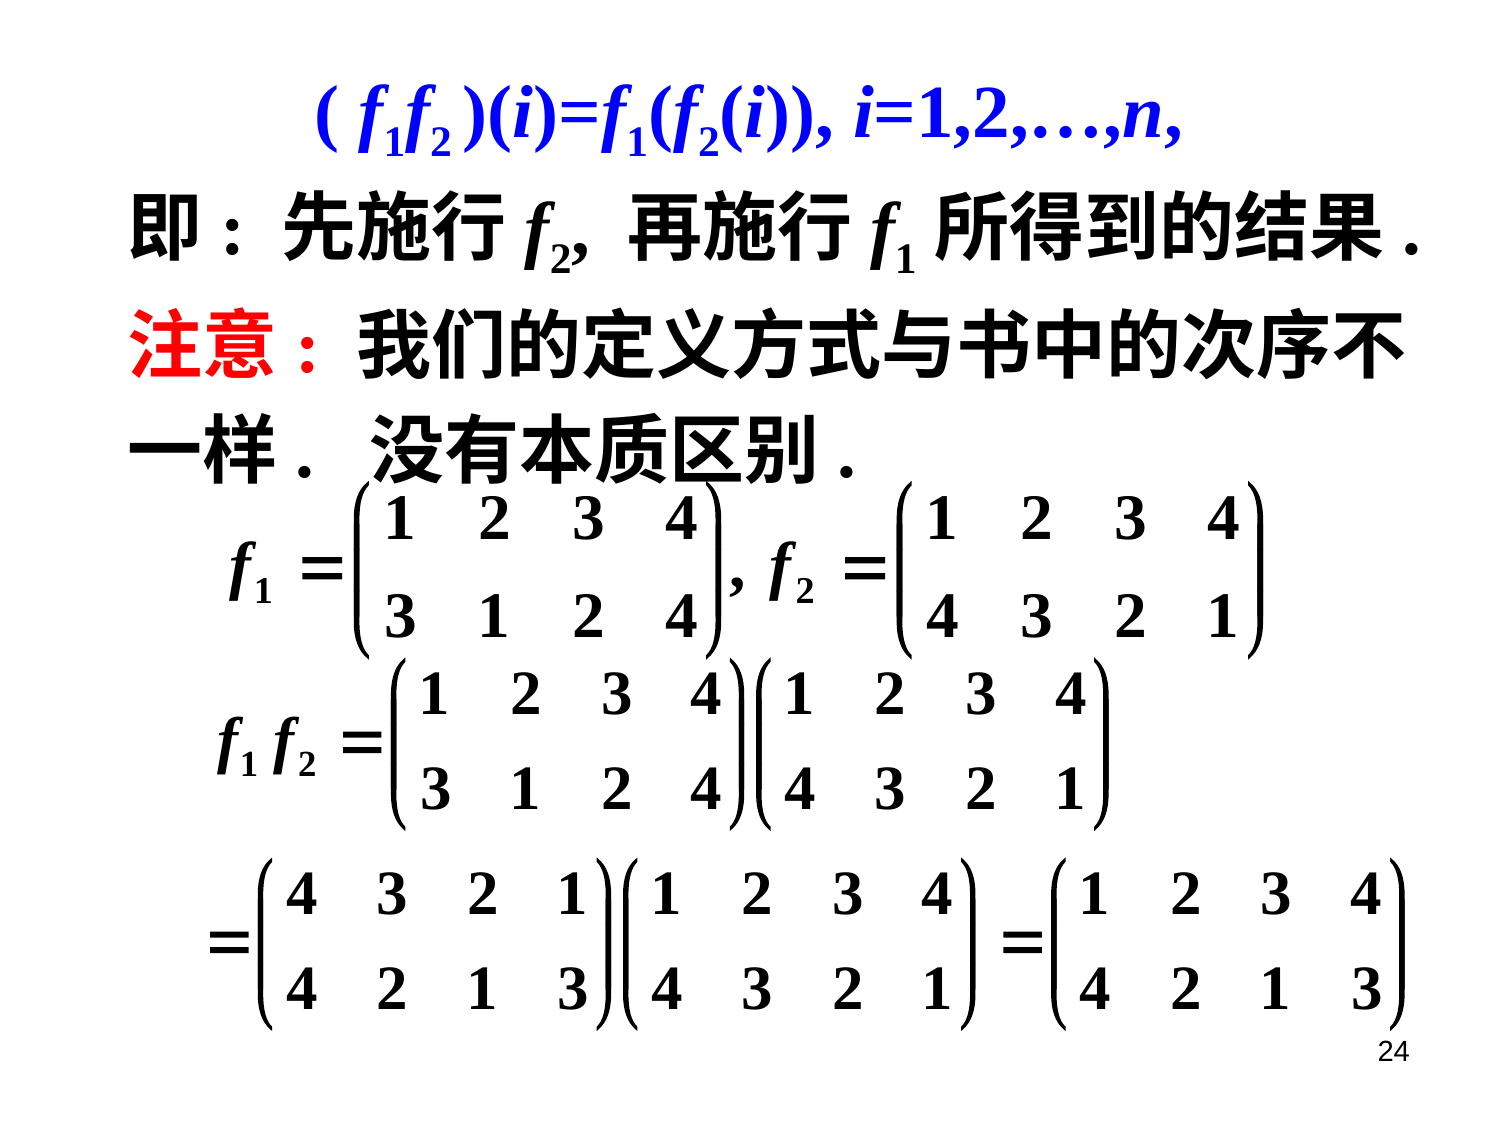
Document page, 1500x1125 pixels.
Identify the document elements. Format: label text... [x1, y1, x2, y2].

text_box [206, 468, 1282, 643]
slide_number 24 [1074, 1046, 1425, 1103]
list ( f1f2 )(i)=f1(f2(i)), i=1,2,…,n, 即: 先施行f2, 再施行f1所得到的结果. 注意: 我们的定义方式与书中的次序不 一样. 没有本质区别. [112, 445, 1463, 492]
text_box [194, 645, 1424, 1041]
list ( f1f2 )(i)=f1(f2(i)), i=1,2,…,n, 即: 先施行f2, 再施行f1所得到的结果. 注意: 我们的定义方式与书中的次序不 一样. 没有本质区别. [112, 54, 1463, 444]
